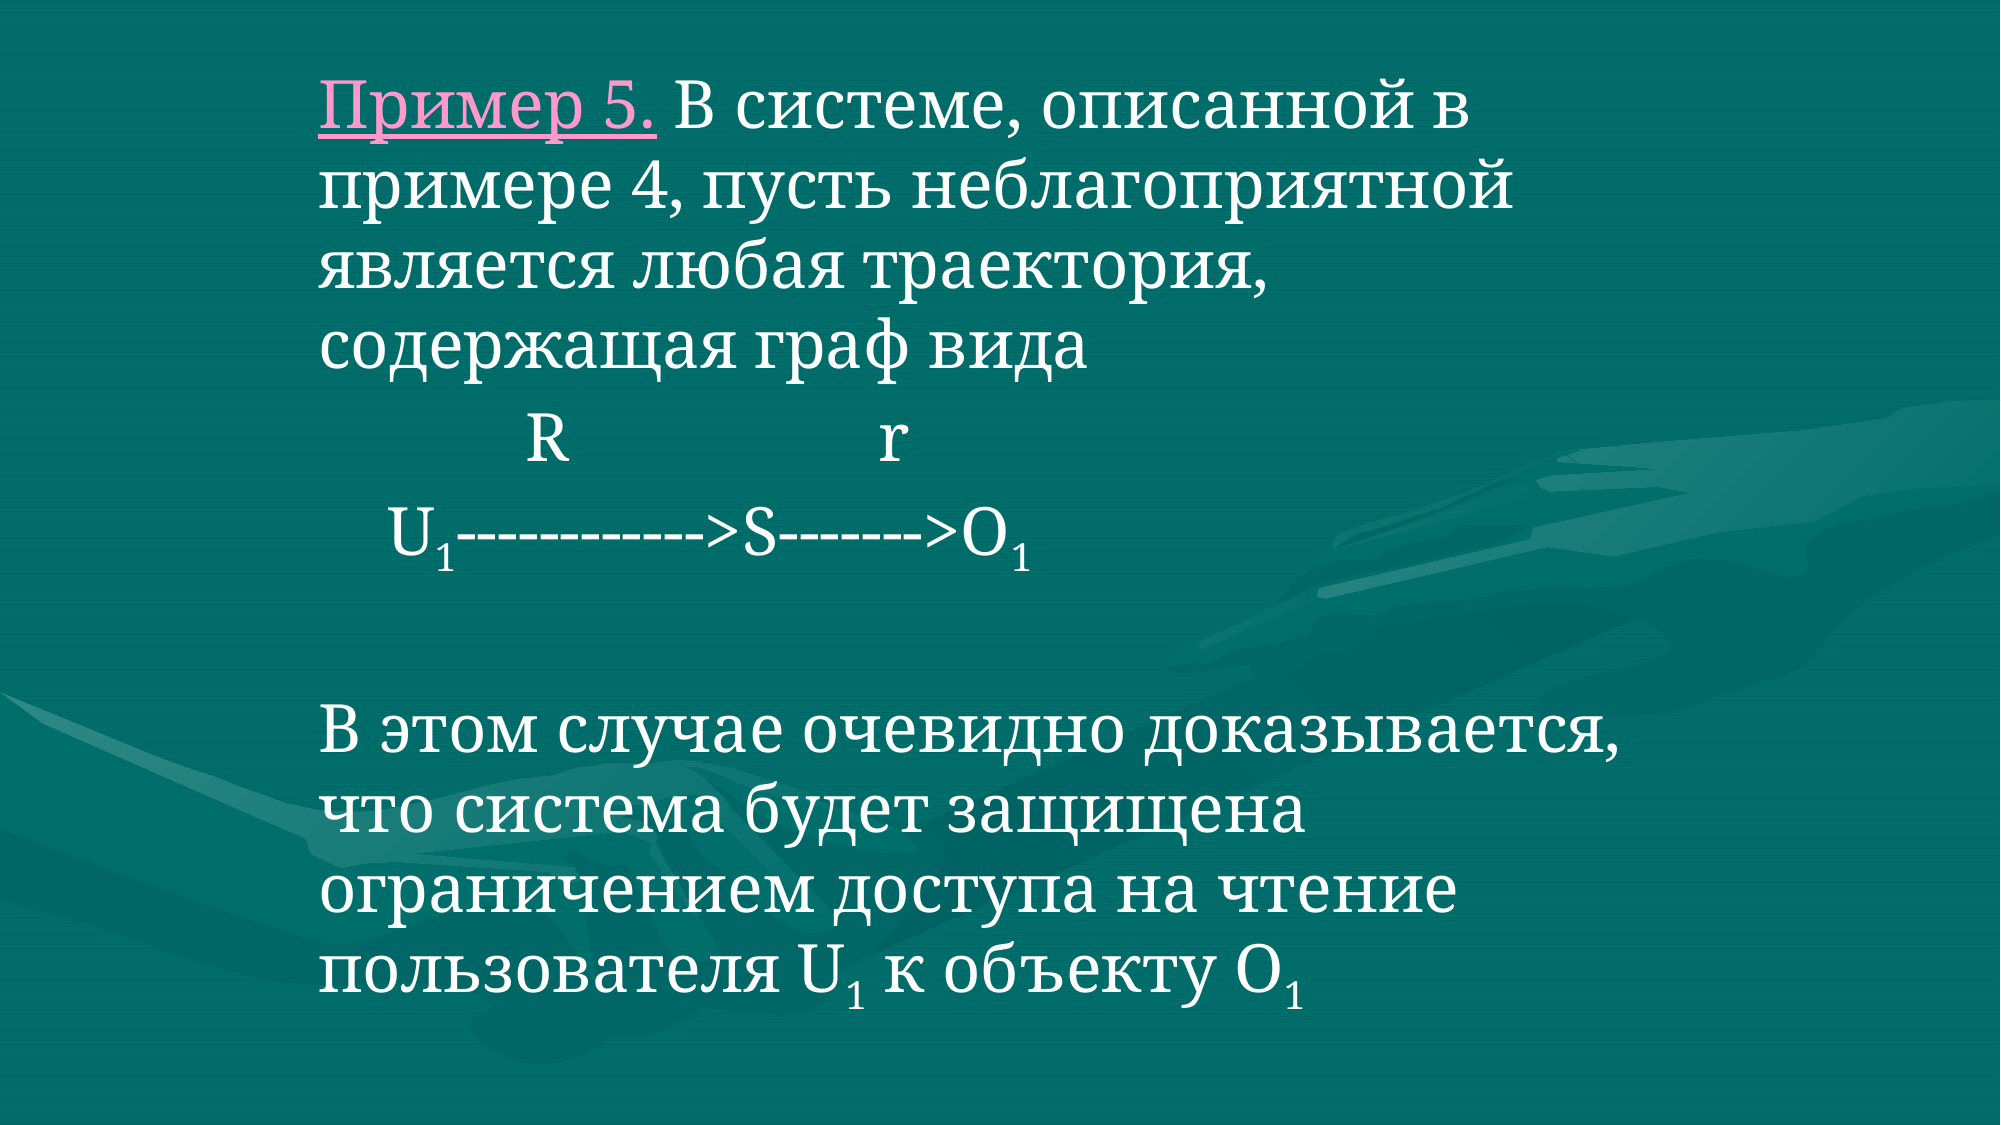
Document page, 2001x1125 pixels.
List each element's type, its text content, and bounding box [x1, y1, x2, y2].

list Пример 5. В системе, описанной в примере 4, пусть неблагоприятной является любая траектория, содержащая граф вида R r U1------------>S------->O1 В этом случае очевидно доказывается, что система будет защищена ограничением доступа на чтение пользователя U1 к объекту О1 [302, 54, 1654, 1059]
